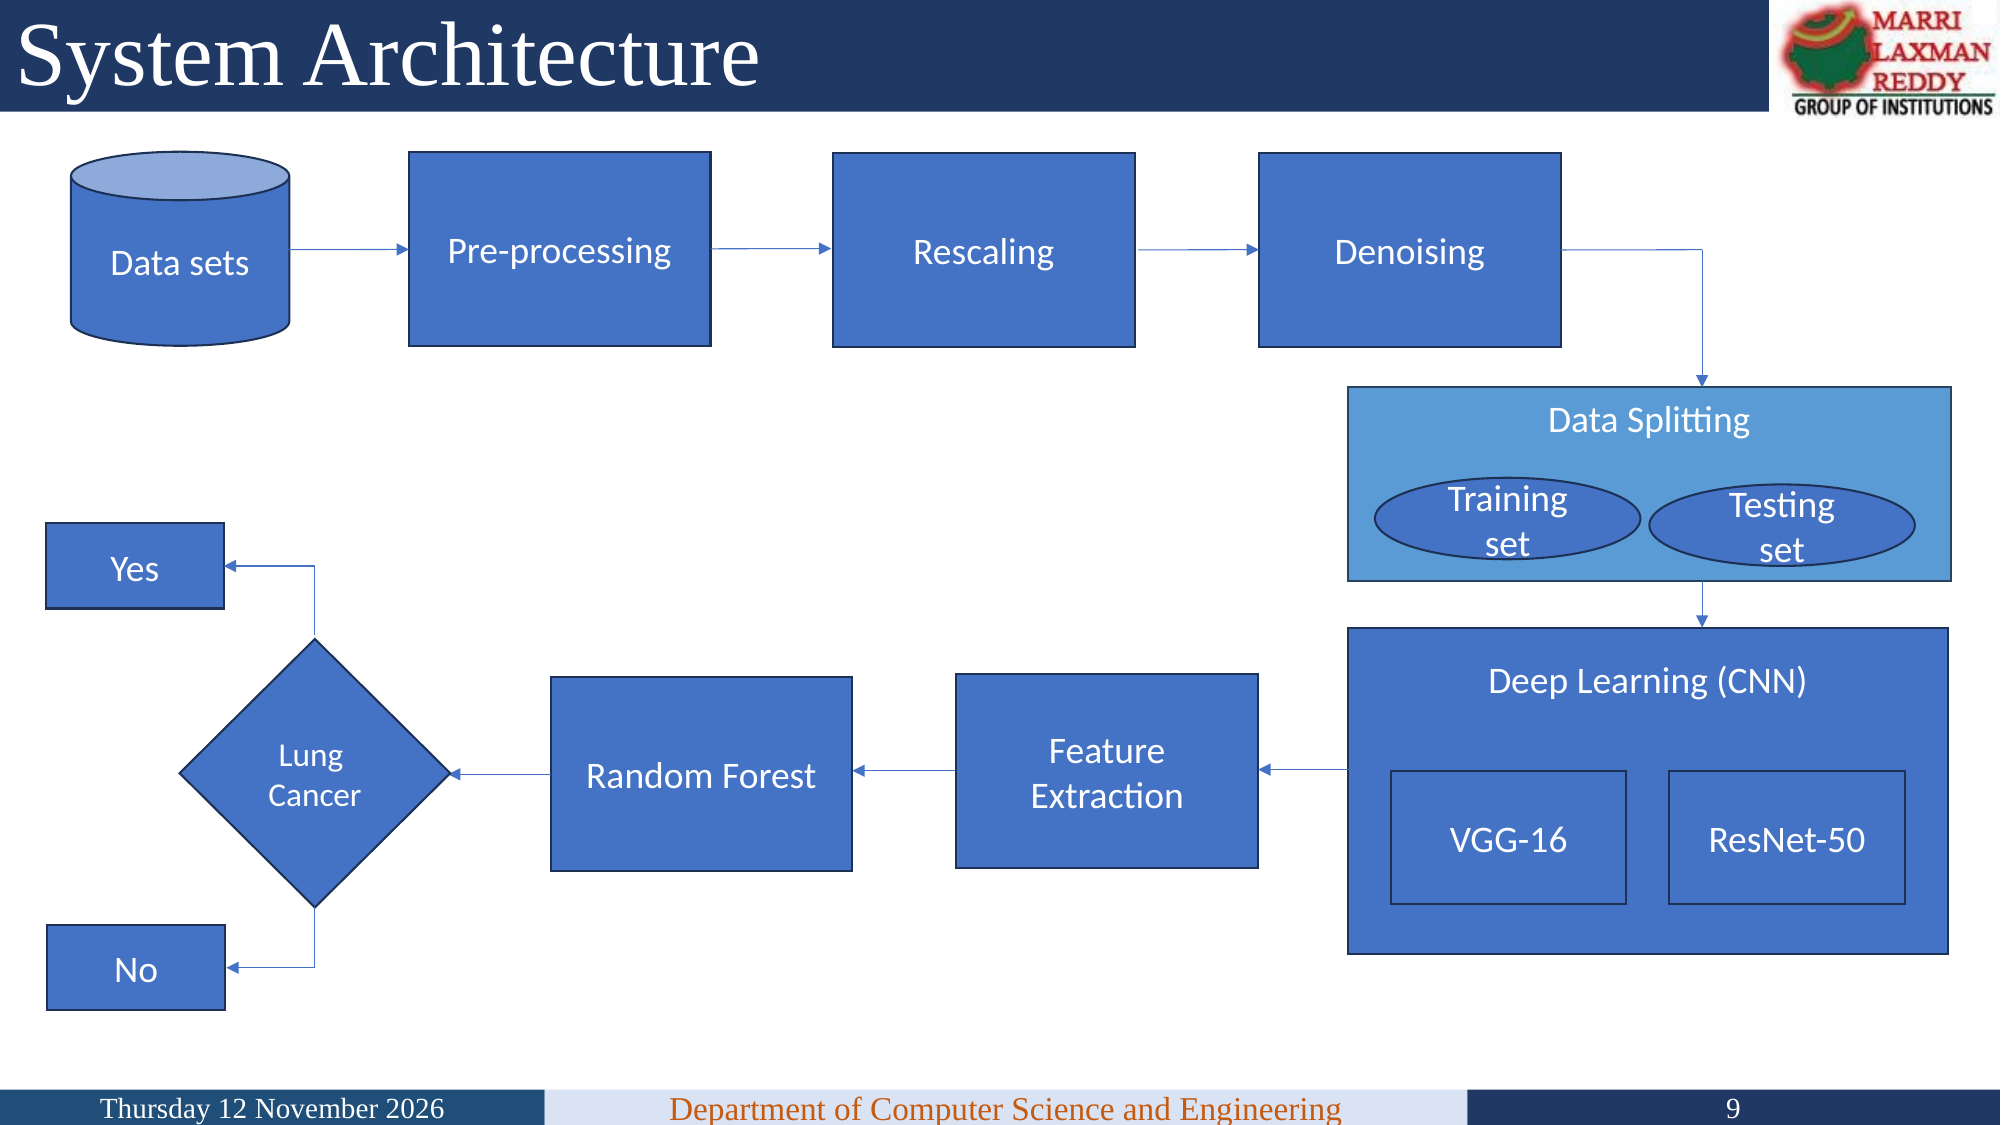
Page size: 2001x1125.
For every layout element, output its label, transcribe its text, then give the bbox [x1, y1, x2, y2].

text_box Yes [45, 522, 225, 610]
text_box No [46, 924, 226, 1011]
text_box Rescaling [832, 152, 1136, 348]
text_box VGG-16 [1390, 770, 1627, 905]
text_box Deep Learning (CNN) [1347, 627, 1949, 955]
text_box Feature Extraction [955, 673, 1259, 869]
text_box Testing set [1648, 483, 1916, 567]
text_box Denoising [1258, 152, 1562, 348]
text_box Lung Cancer [178, 637, 452, 909]
text_box Random Forest [550, 676, 853, 872]
text_box Data sets [69, 150, 291, 347]
title System Architecture [0, 0, 1769, 112]
text_box Training set [1373, 476, 1642, 561]
text_box ResNet-50 [1668, 770, 1906, 905]
text_box Data Splitting [1347, 386, 1952, 582]
text_box Pre-processing [408, 151, 712, 347]
picture [1772, 0, 2000, 119]
